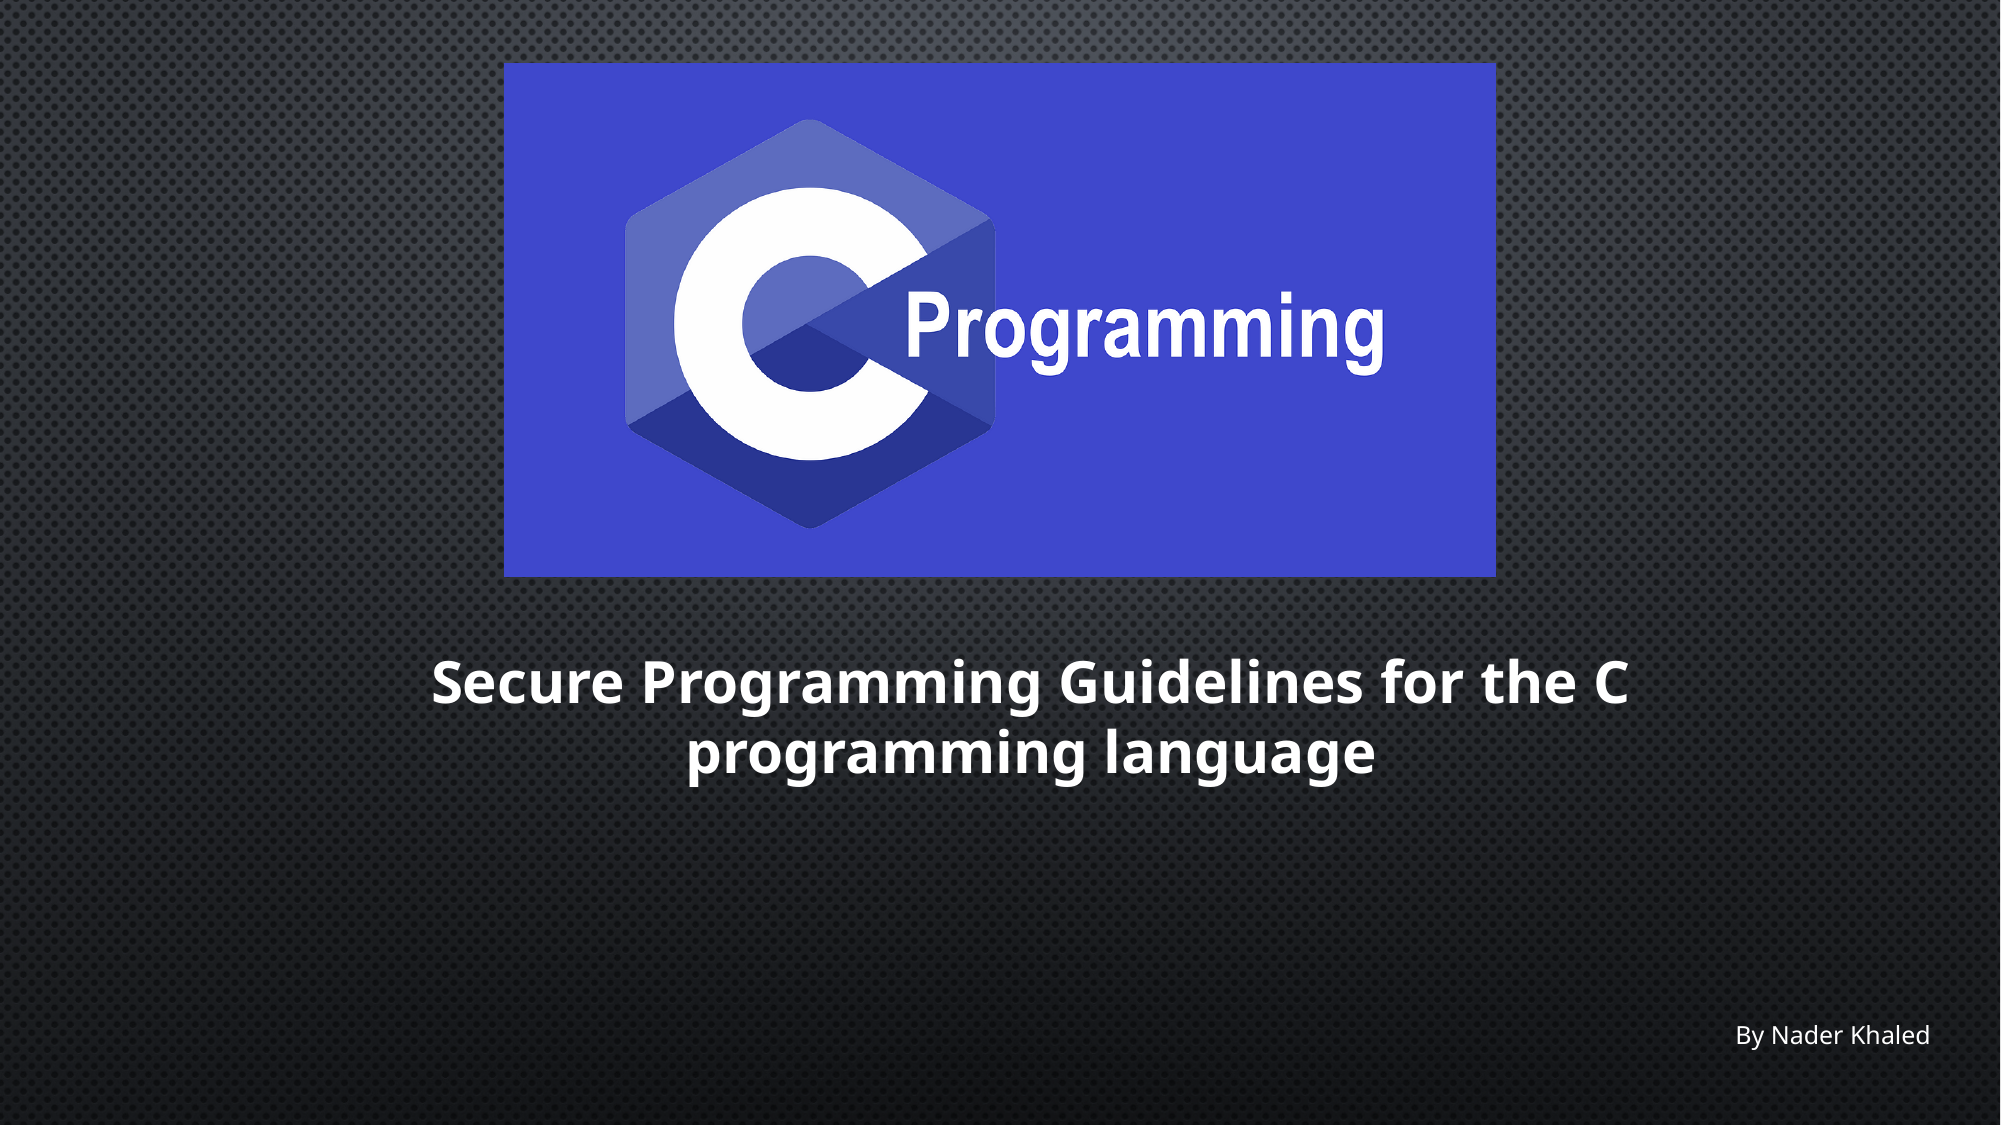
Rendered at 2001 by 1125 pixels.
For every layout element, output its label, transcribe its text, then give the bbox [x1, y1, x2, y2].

text_box By Nader Khaled [1720, 1012, 1957, 1057]
text_box Secure Programming Guidelines for the C programming language [403, 637, 1659, 793]
picture [504, 63, 1496, 577]
